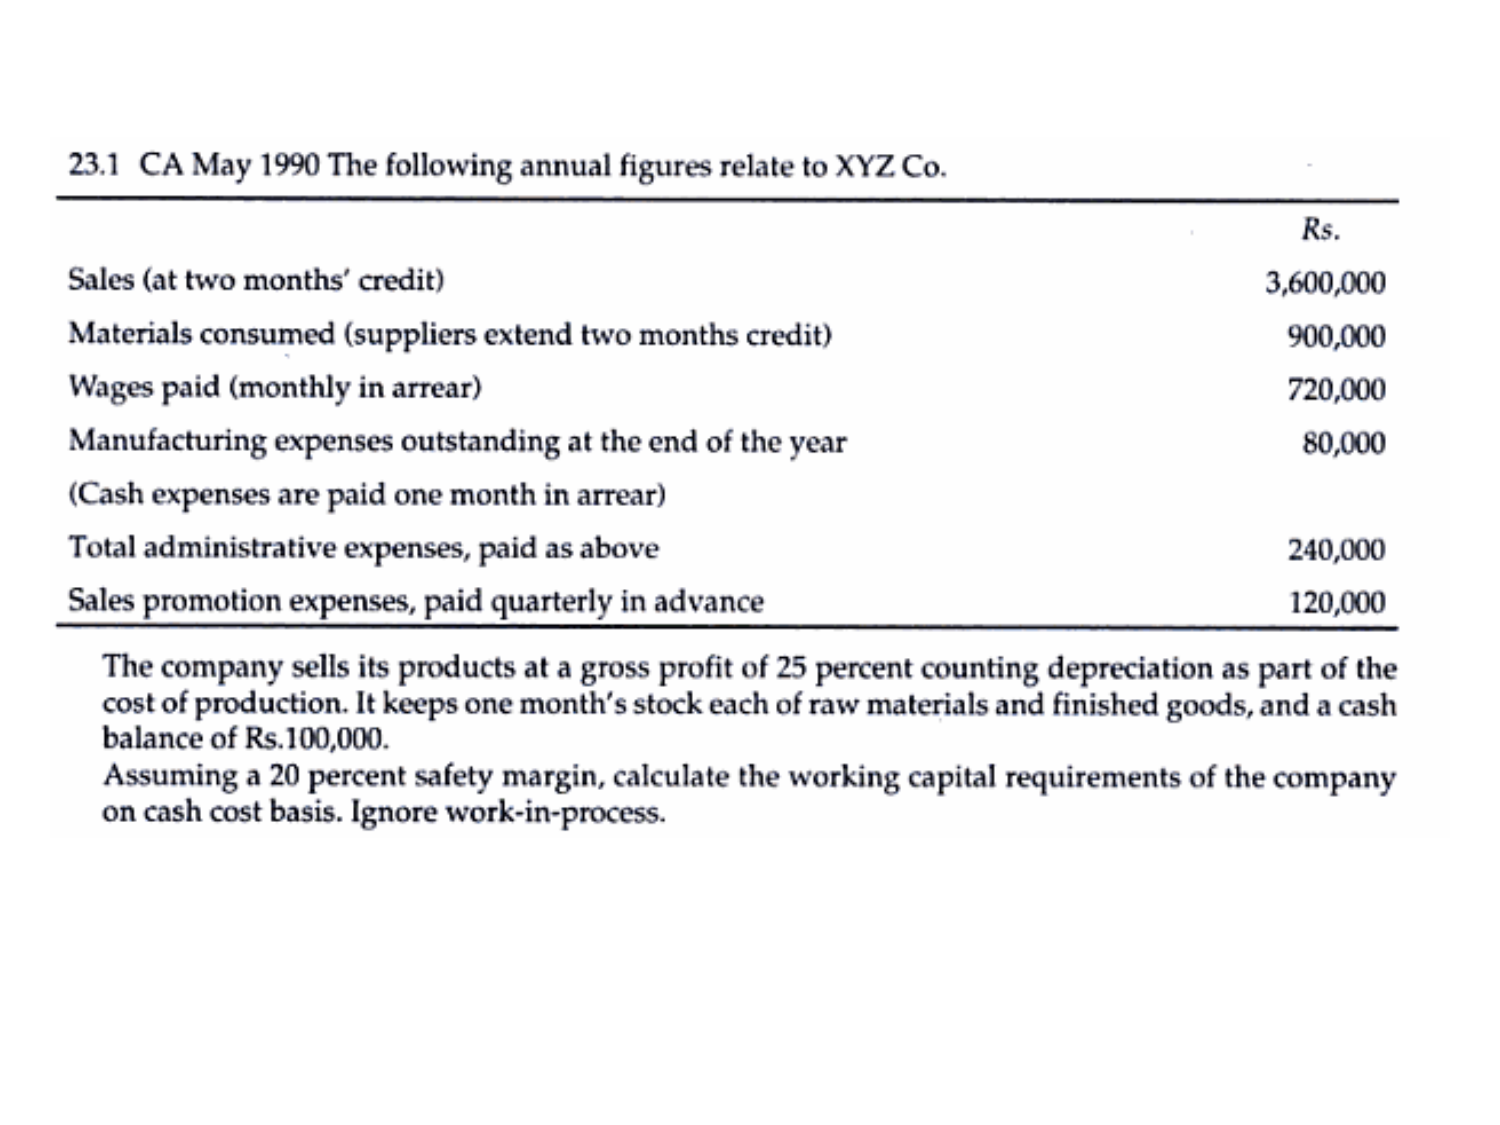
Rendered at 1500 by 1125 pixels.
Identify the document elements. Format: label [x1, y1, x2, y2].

list [49, 137, 1451, 838]
